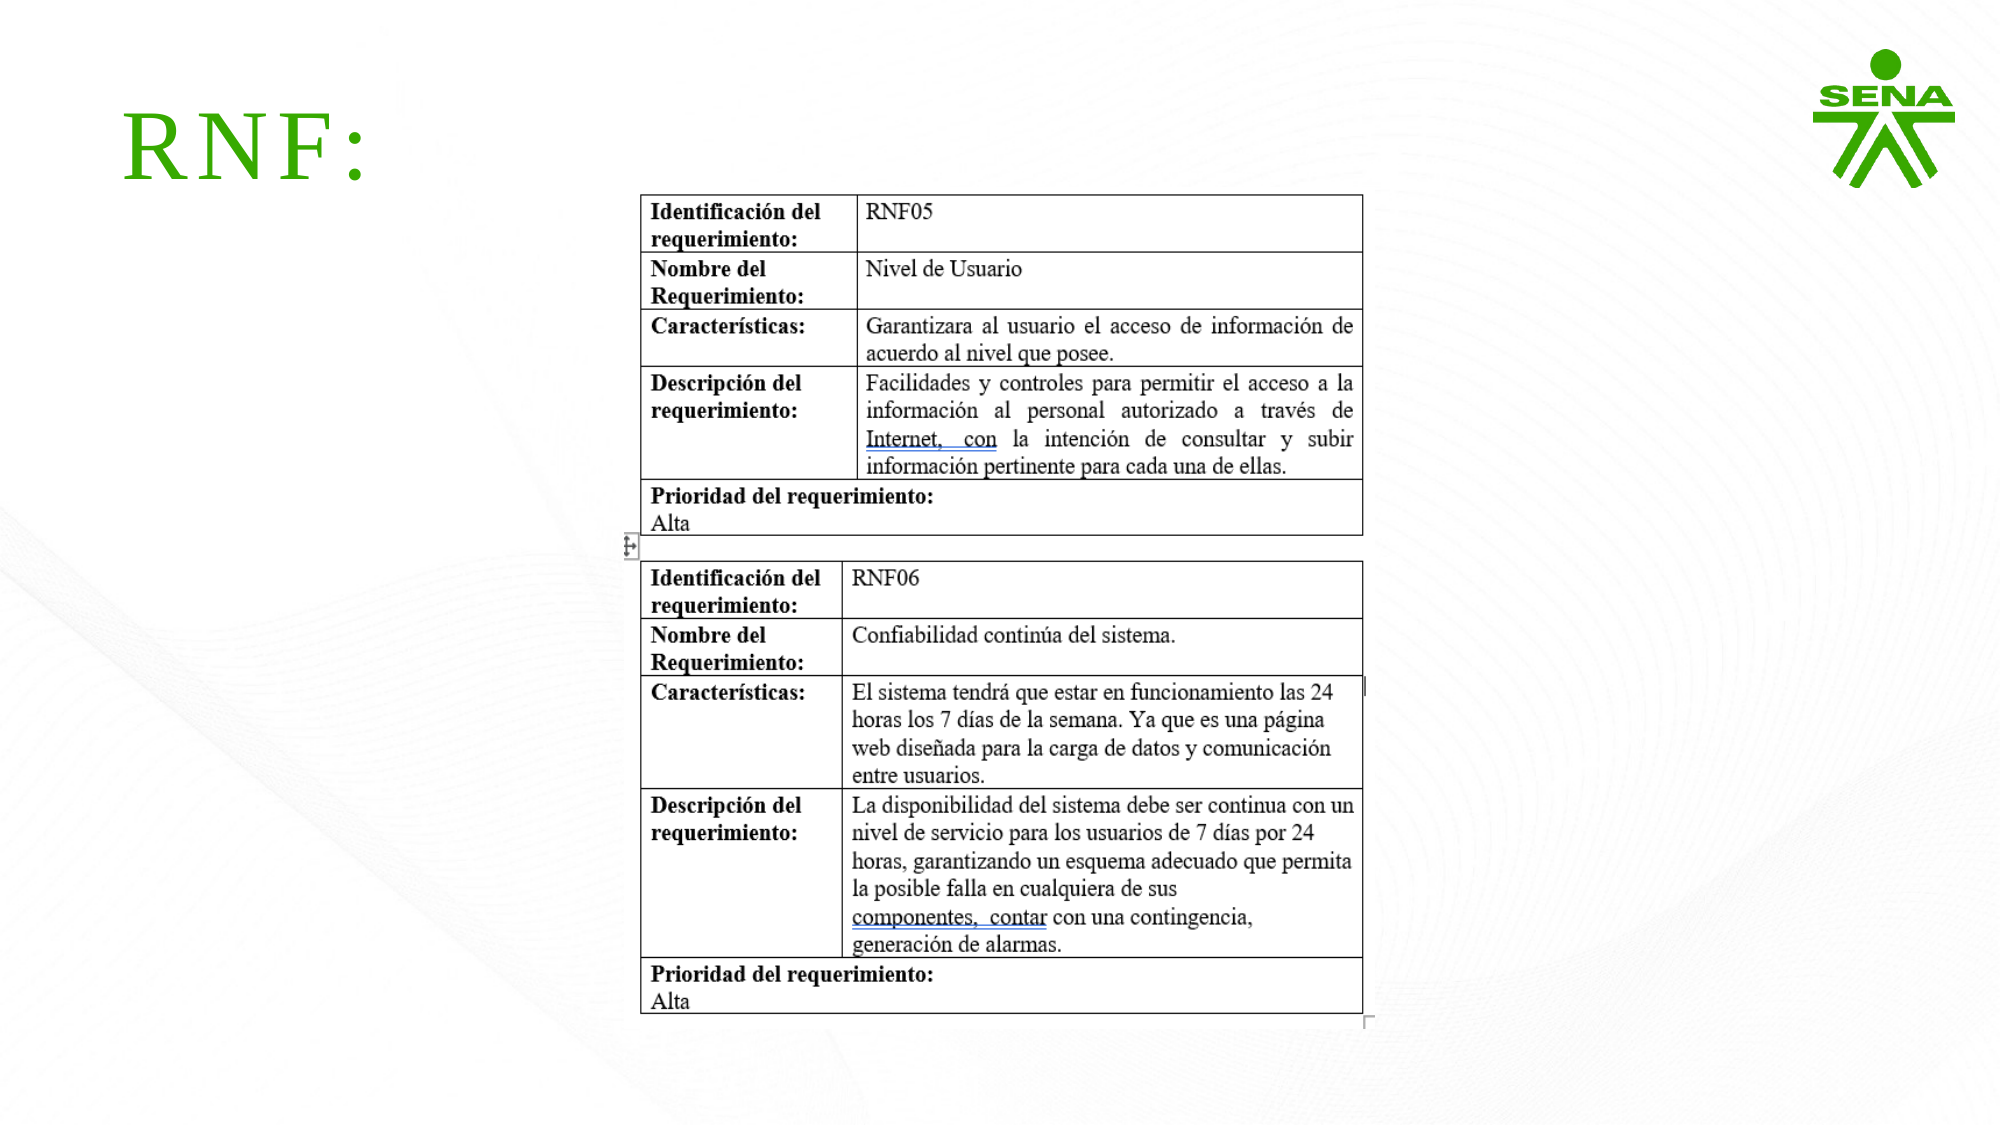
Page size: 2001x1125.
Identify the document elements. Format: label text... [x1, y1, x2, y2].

title RNF: [62, 40, 1810, 268]
picture [0, 0, 2000, 1125]
